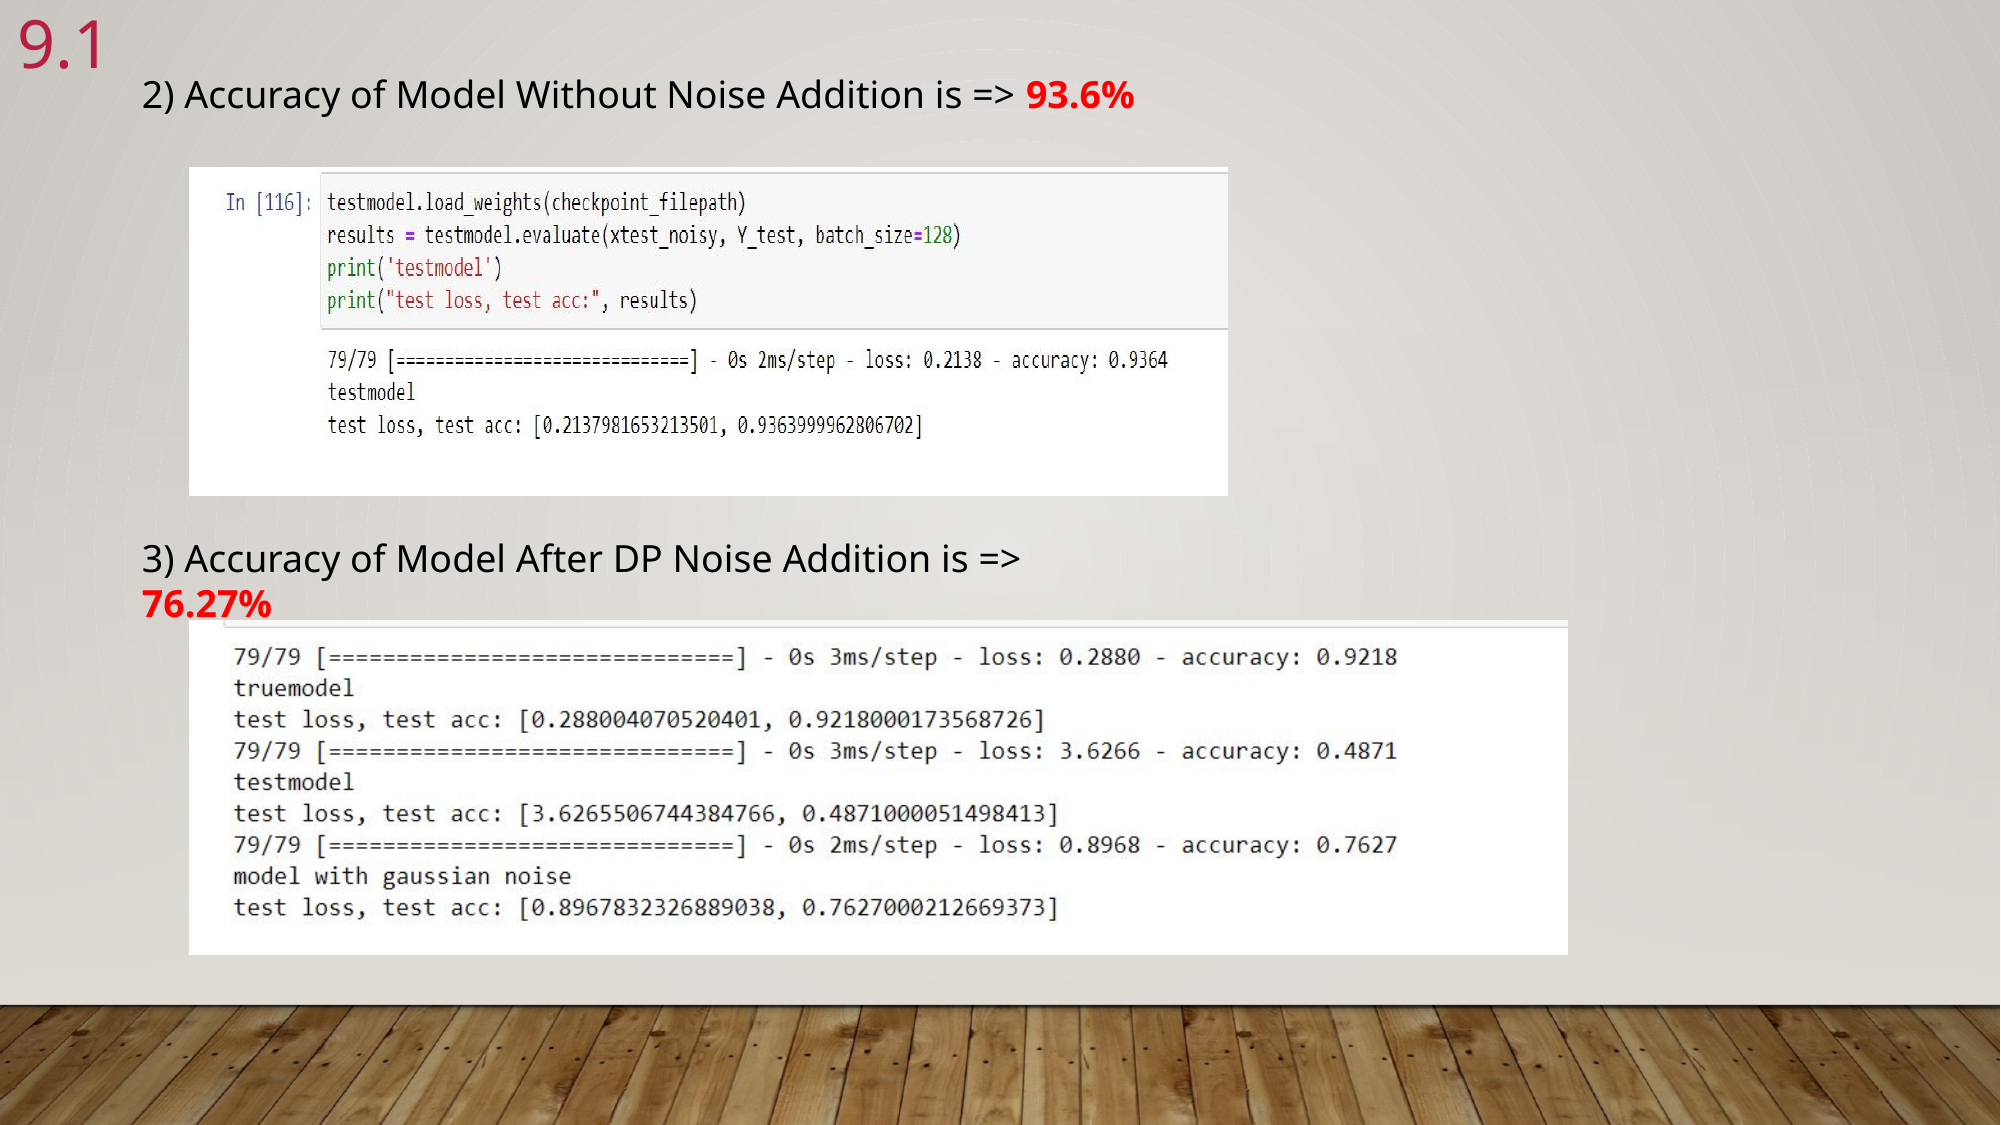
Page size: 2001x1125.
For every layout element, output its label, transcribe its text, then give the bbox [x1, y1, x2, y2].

text_box 9.1 [0, 0, 128, 92]
picture [189, 619, 1568, 955]
picture [189, 167, 1228, 497]
picture [0, 1005, 2000, 1125]
text_box 3) Accuracy of Model After DP Noise Addition is => 76.27% [127, 527, 1121, 633]
text_box 2) Accuracy of Model Without Noise Addition is => 93.6% [127, 63, 1378, 124]
